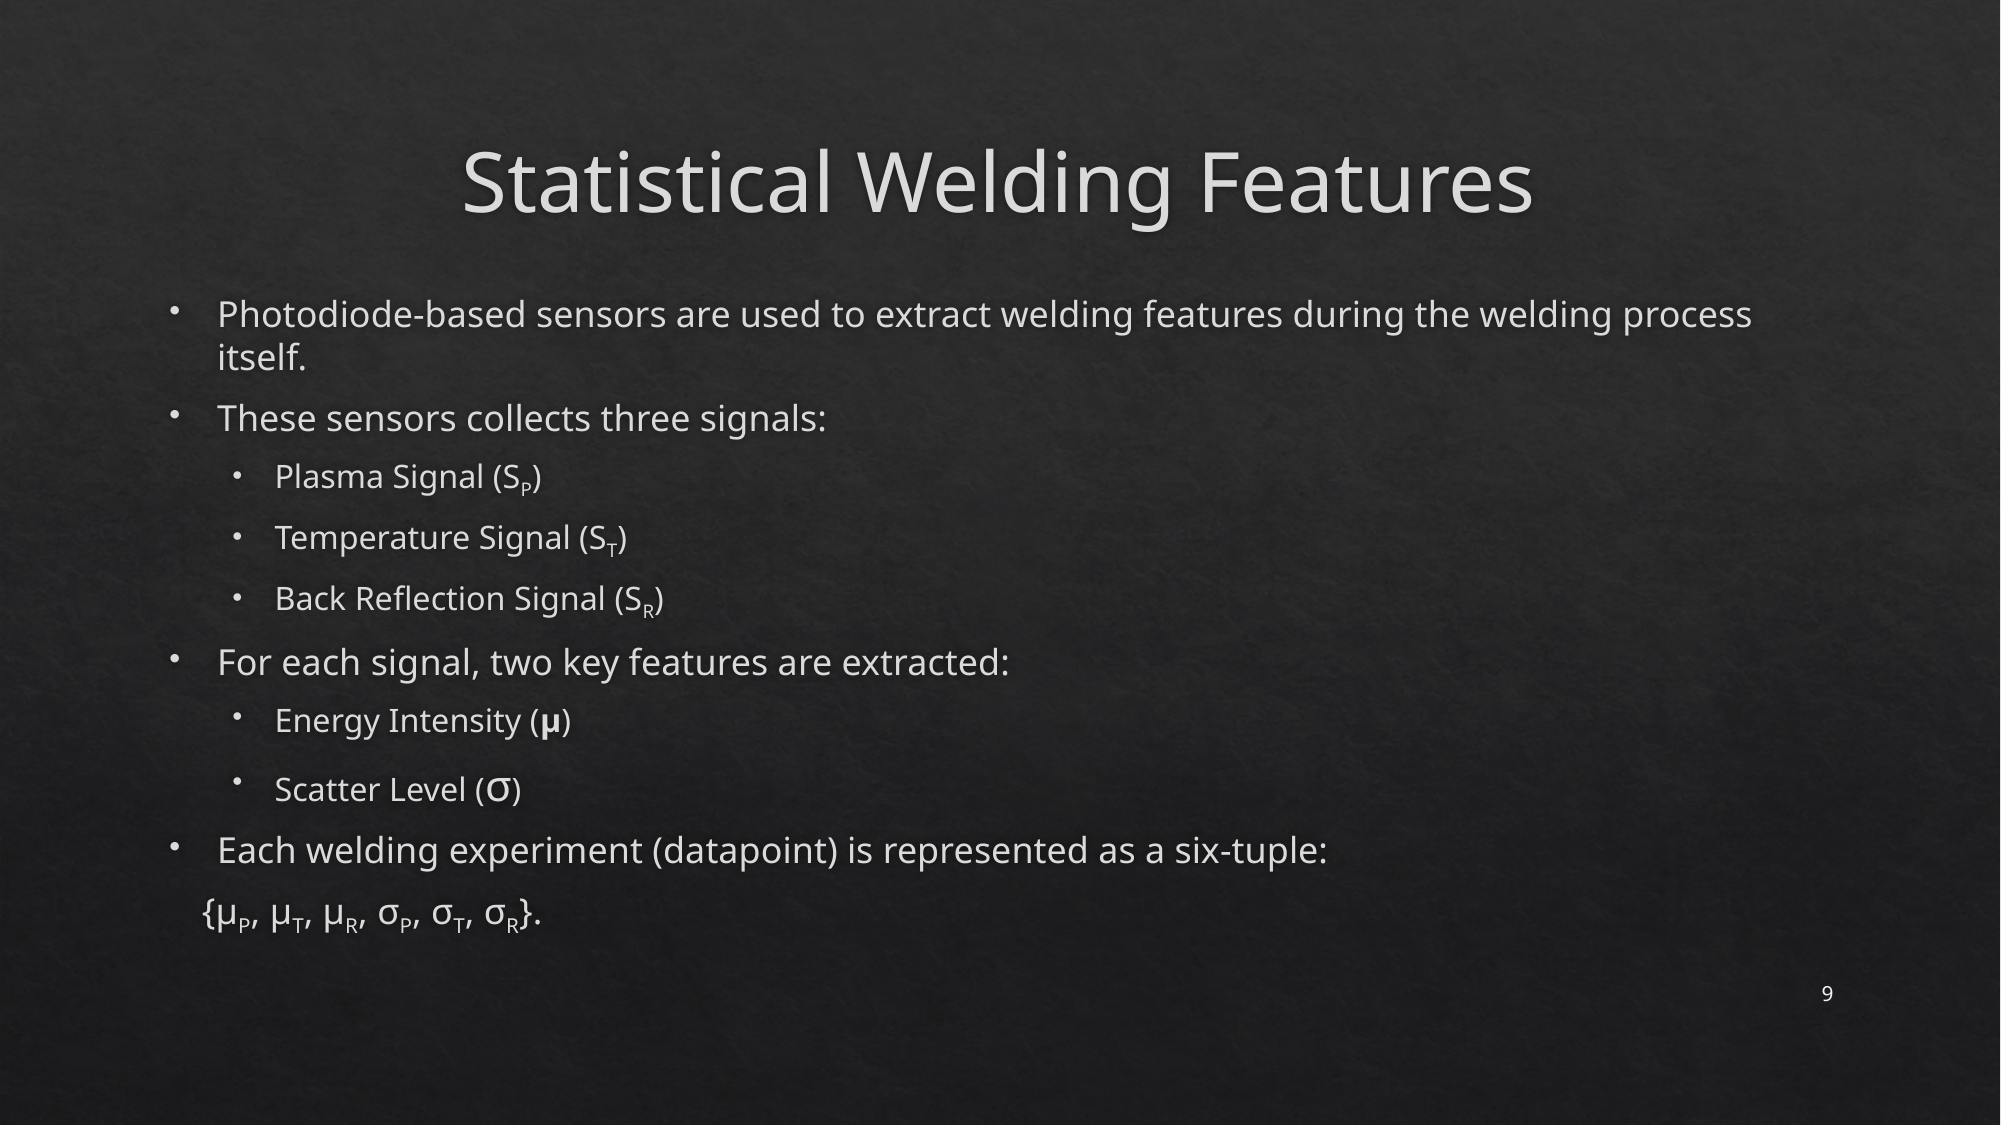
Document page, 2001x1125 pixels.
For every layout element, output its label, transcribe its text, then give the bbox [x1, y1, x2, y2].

title Statistical Welding Features [149, 99, 1849, 260]
slide_number 9 [1724, 965, 1849, 1025]
list Photodiode-based sensors are used to extract welding features during the welding process itself. These sensors collects three signals: Plasma Signal (SP) Temperature Signal (ST) Back Reflection Signal (SR) For each signal, two key features are extracted: Energy Intensity (μ) Scatter Level (σ) Each welding experiment (datapoint) is represented as a six-tuple: {μP, μT, μR, σP, σT, σR}. [149, 284, 1849, 950]
